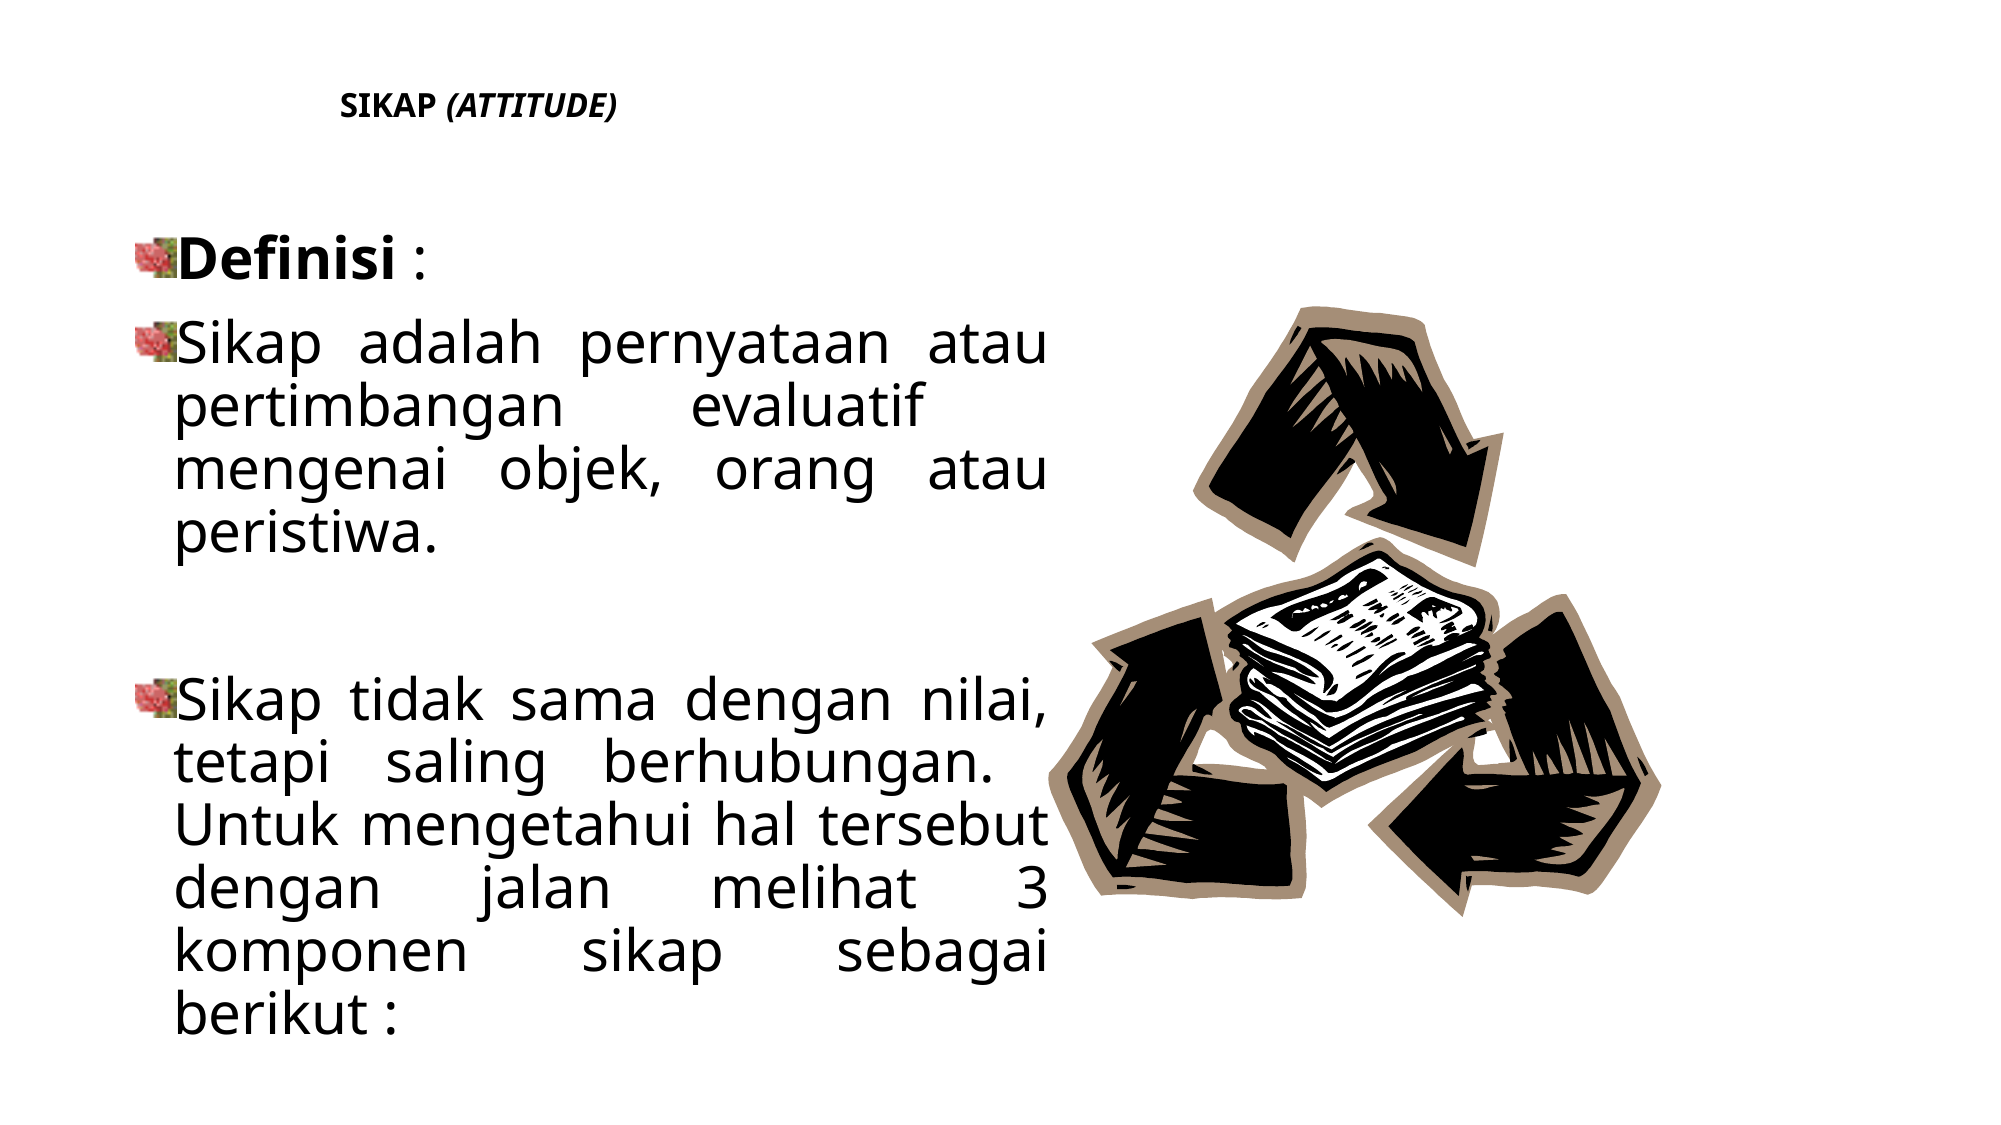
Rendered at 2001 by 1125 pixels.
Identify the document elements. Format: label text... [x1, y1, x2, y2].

picture [135, 236, 177, 278]
picture [135, 320, 177, 362]
list Definisi : Sikap adalah pernyataan atau pertimbangan evaluatif mengenai objek, orang atau peristiwa. Sikap tidak sama dengan nilai, tetapi saling berhubungan. Untuk mengetahui hal tersebut dengan jalan melihat 3 komponen sikap sebagai berikut : [120, 221, 1065, 1005]
title SIKAP (ATTITUDE) [324, 45, 1675, 173]
picture [135, 677, 177, 718]
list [1047, 302, 1662, 917]
